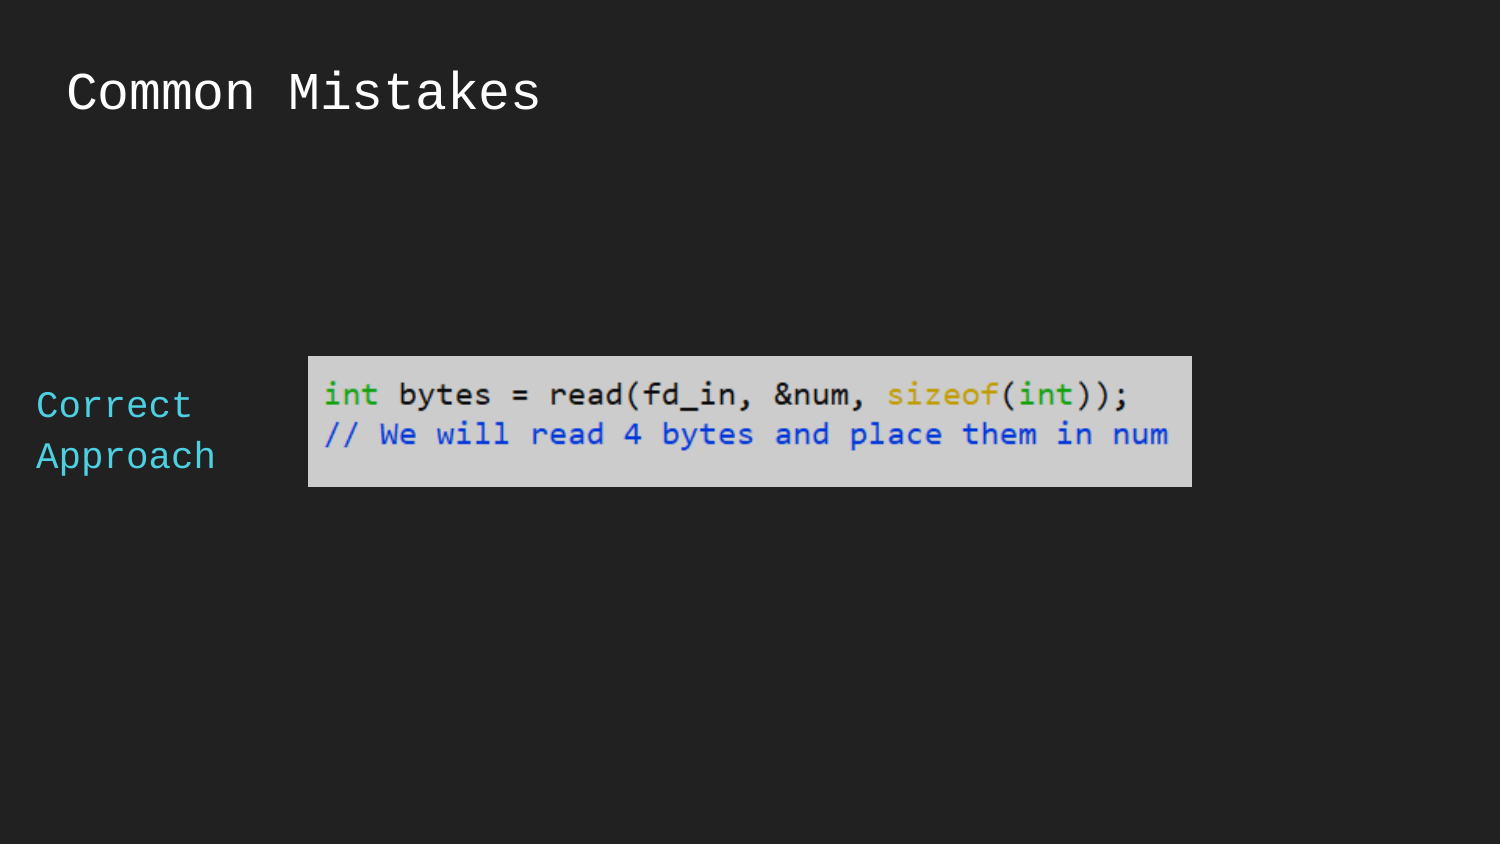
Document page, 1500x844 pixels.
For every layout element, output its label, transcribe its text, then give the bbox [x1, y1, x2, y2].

text_box Correct Approach [21, 357, 306, 492]
picture [308, 356, 1192, 487]
title Common Mistakes [51, 41, 1449, 136]
